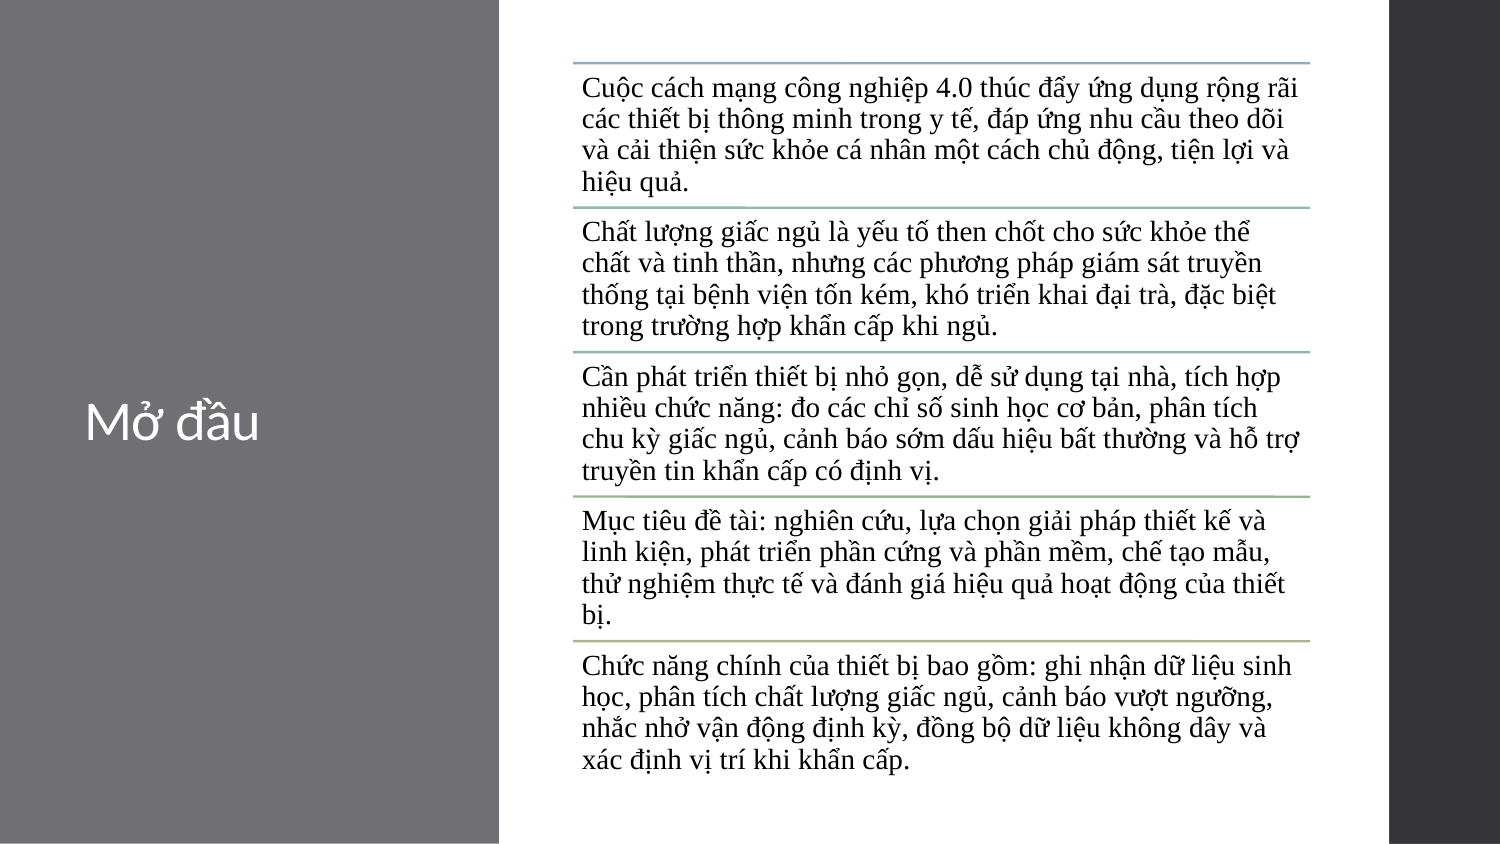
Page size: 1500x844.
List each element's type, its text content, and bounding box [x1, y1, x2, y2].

text_box [0, 0, 499, 844]
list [572, 62, 1311, 786]
text_box [1388, 0, 1500, 844]
title Mở đầu [69, 102, 405, 741]
